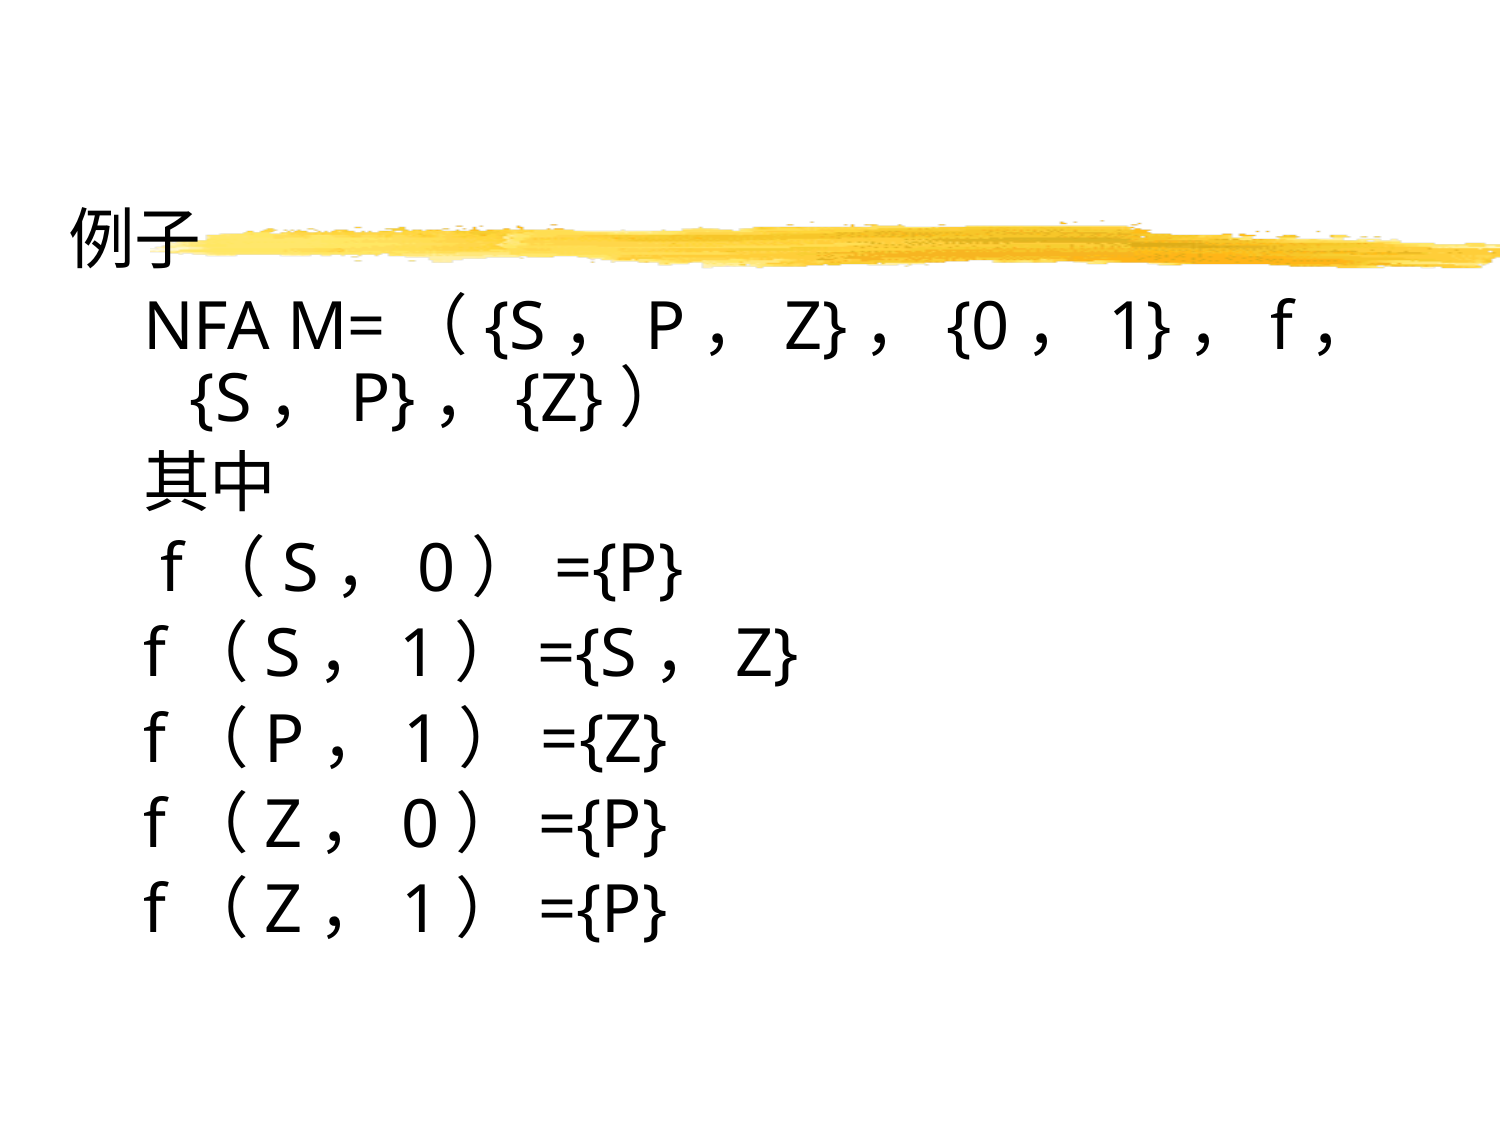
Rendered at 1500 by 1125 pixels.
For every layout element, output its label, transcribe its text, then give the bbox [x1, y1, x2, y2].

picture [1438, 215, 1500, 279]
list 例子 NFA M=（{S，P，Z}，{0，1}，f，{S，P}，{Z}） 其中 f（S，0）={P} f（S，1）={S，Z} f（P，1）={Z} f（Z，0）={P} f（Z，1）={P} [52, 125, 1438, 976]
